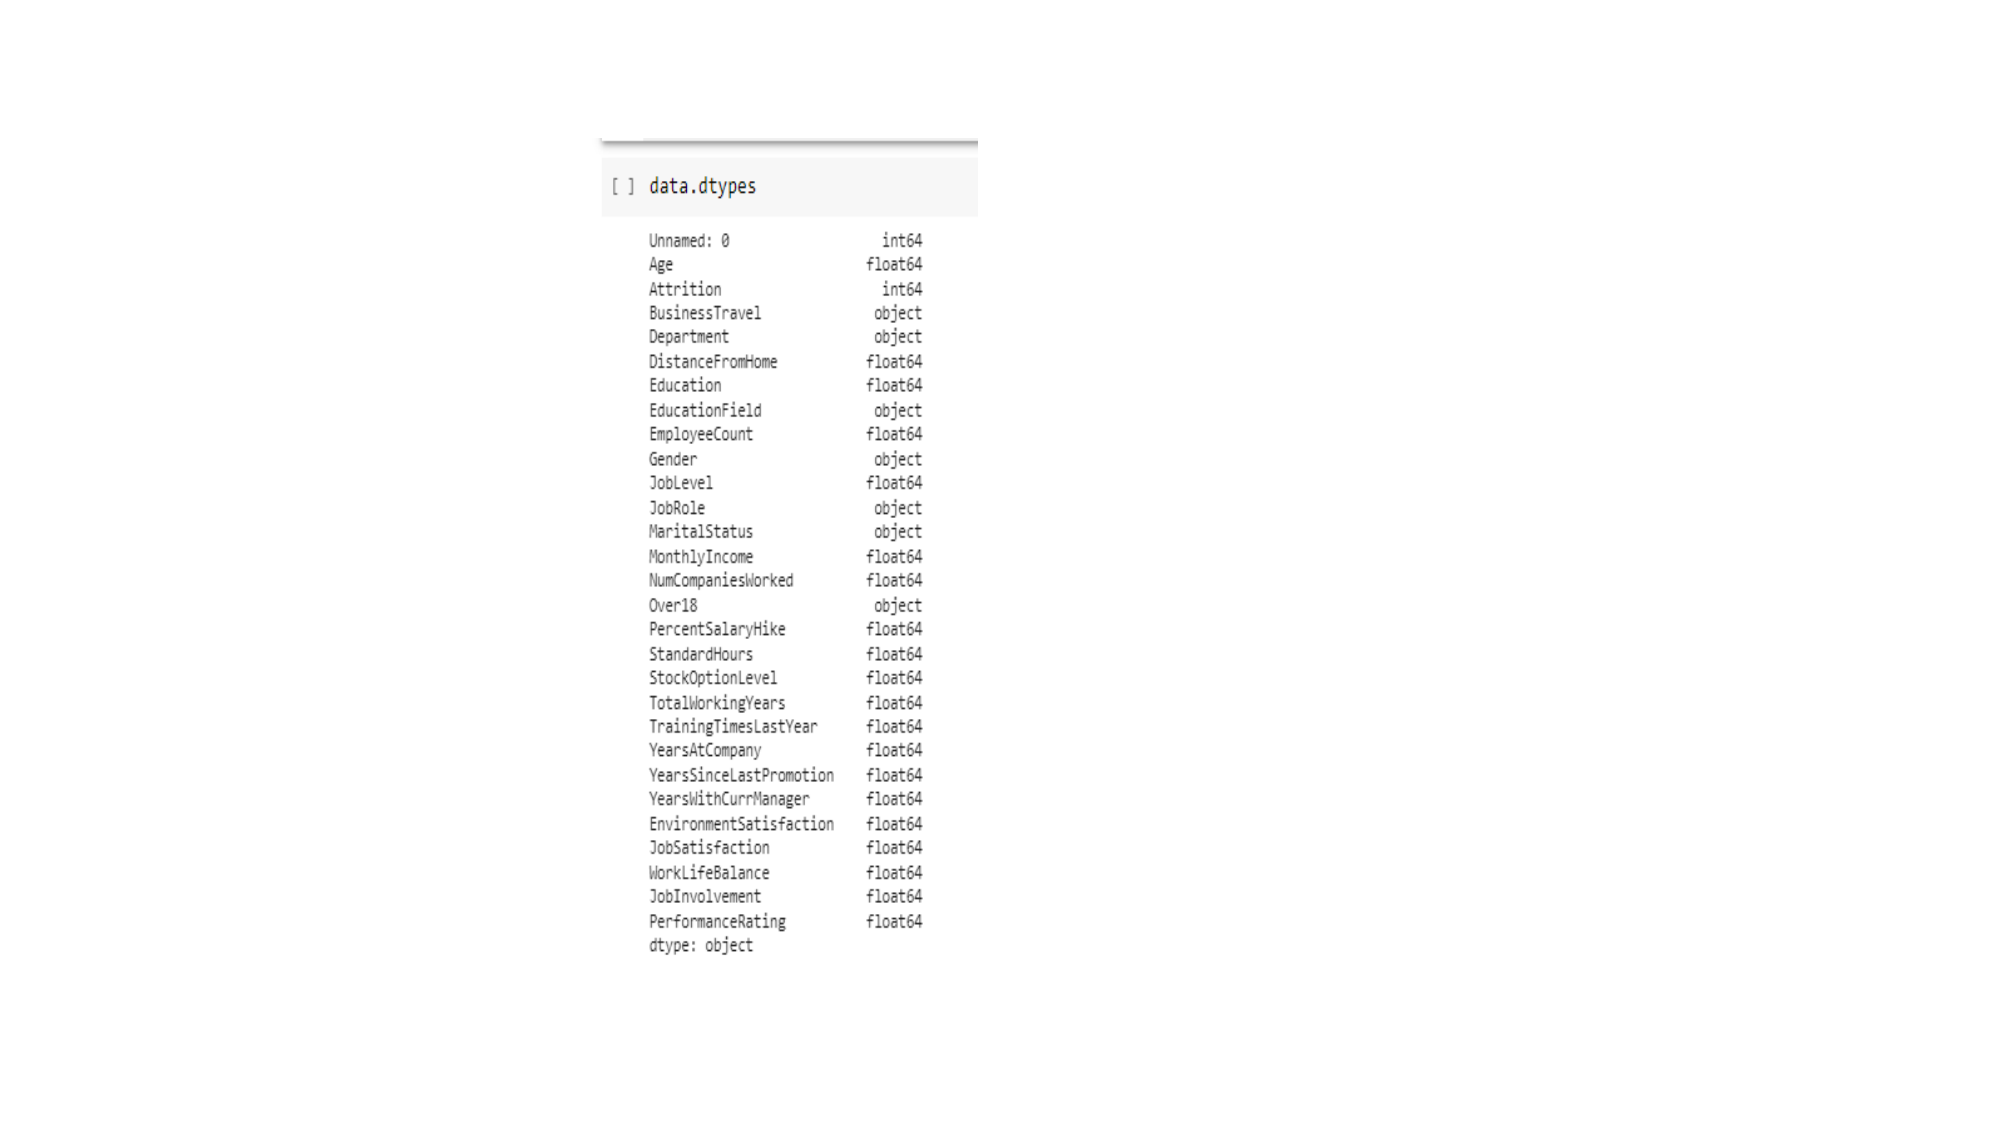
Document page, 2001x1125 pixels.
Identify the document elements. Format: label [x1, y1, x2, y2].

picture [592, 138, 978, 987]
